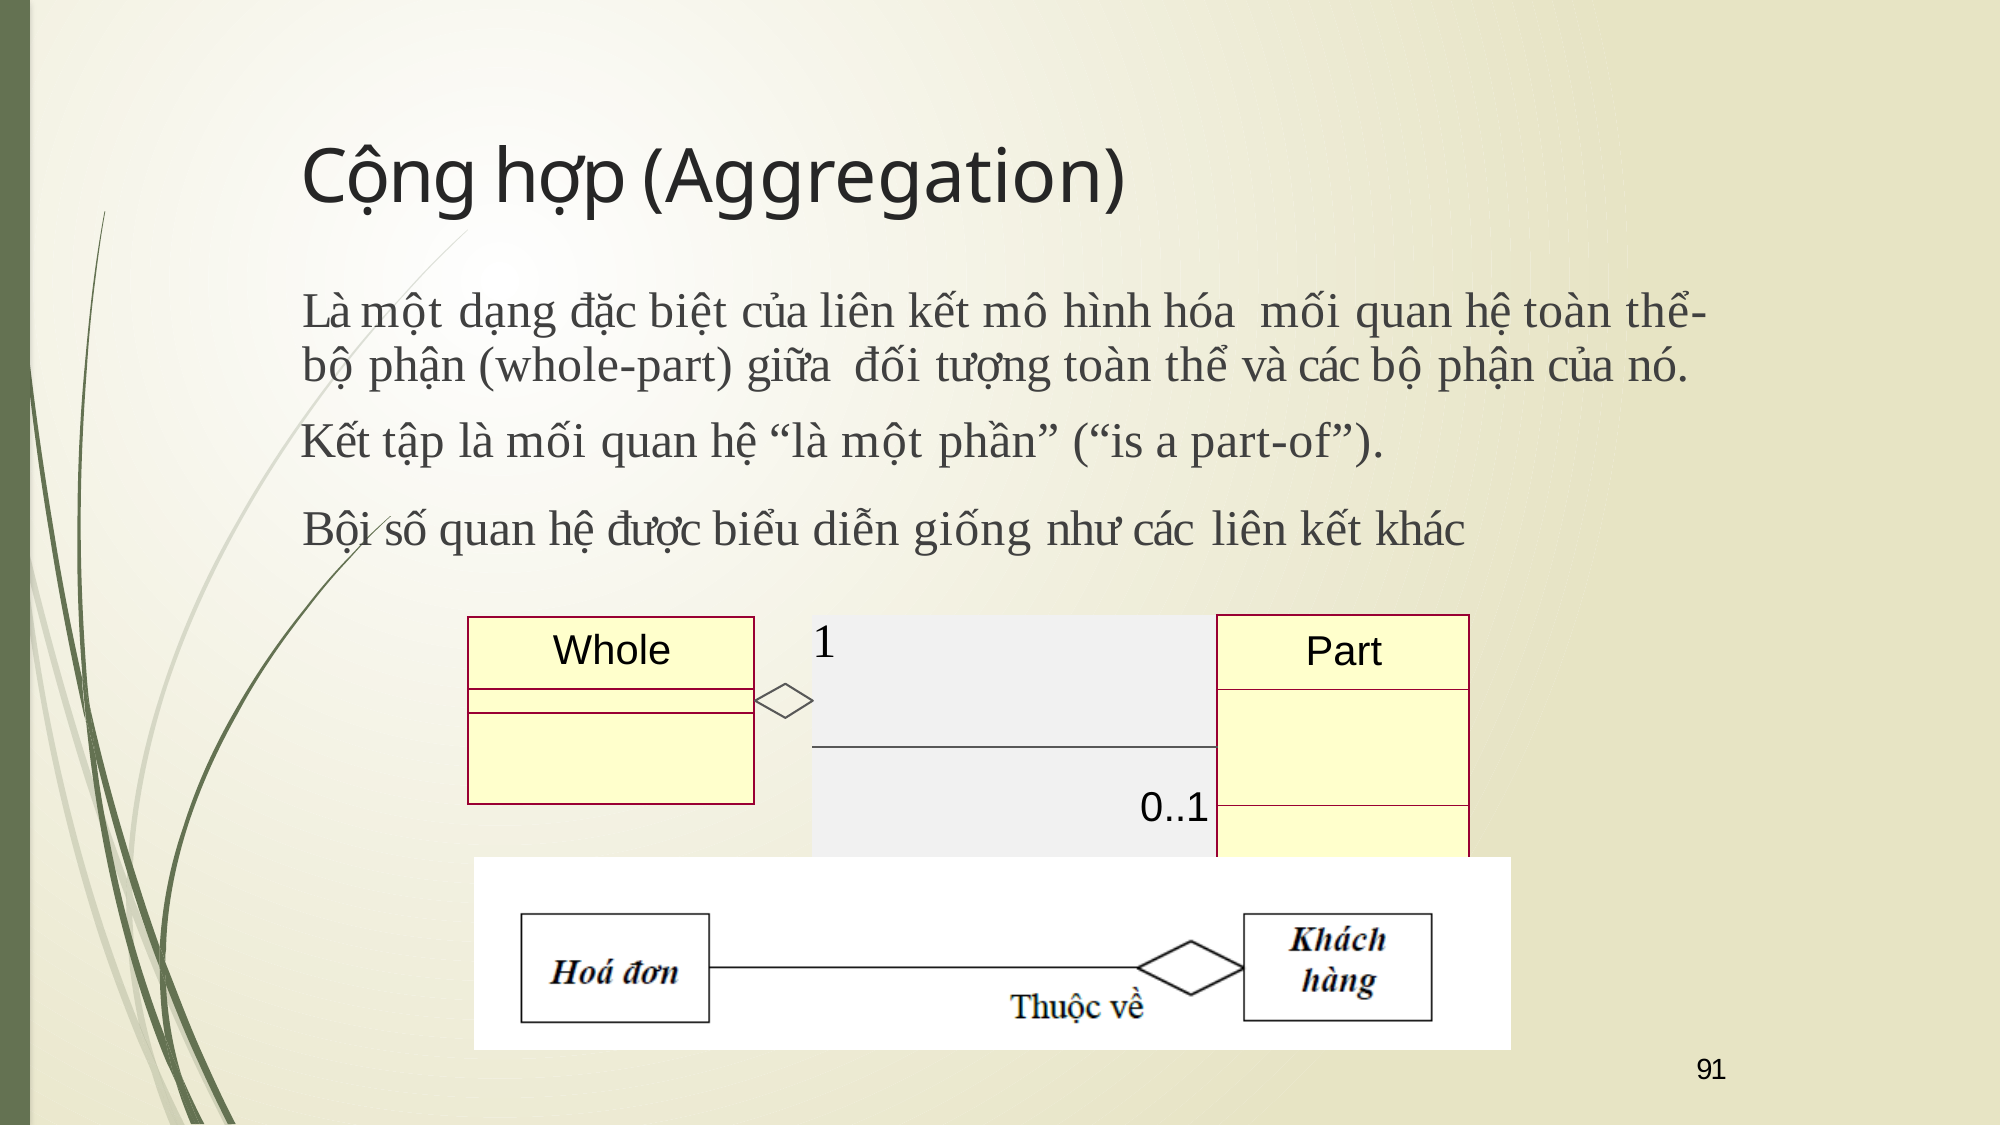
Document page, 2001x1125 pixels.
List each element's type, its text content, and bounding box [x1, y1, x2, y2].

title Cộng hợp (Aggregation) [300, 125, 1238, 275]
picture [474, 856, 1512, 1050]
list Là một dạng đặc biệt của liên kết mô hình hóa mối quan hệ toàn thể-bộ phận (whole-part) giữa đối tượng toàn thể và các bộ phận của nó. Kết tập là mối quan hệ “là một phần” (“is a part-of”). Bội số quan hệ được biểu diễn giống như các liên kết khác [300, 275, 1763, 922]
slide_number 91 [1689, 1049, 1736, 1125]
